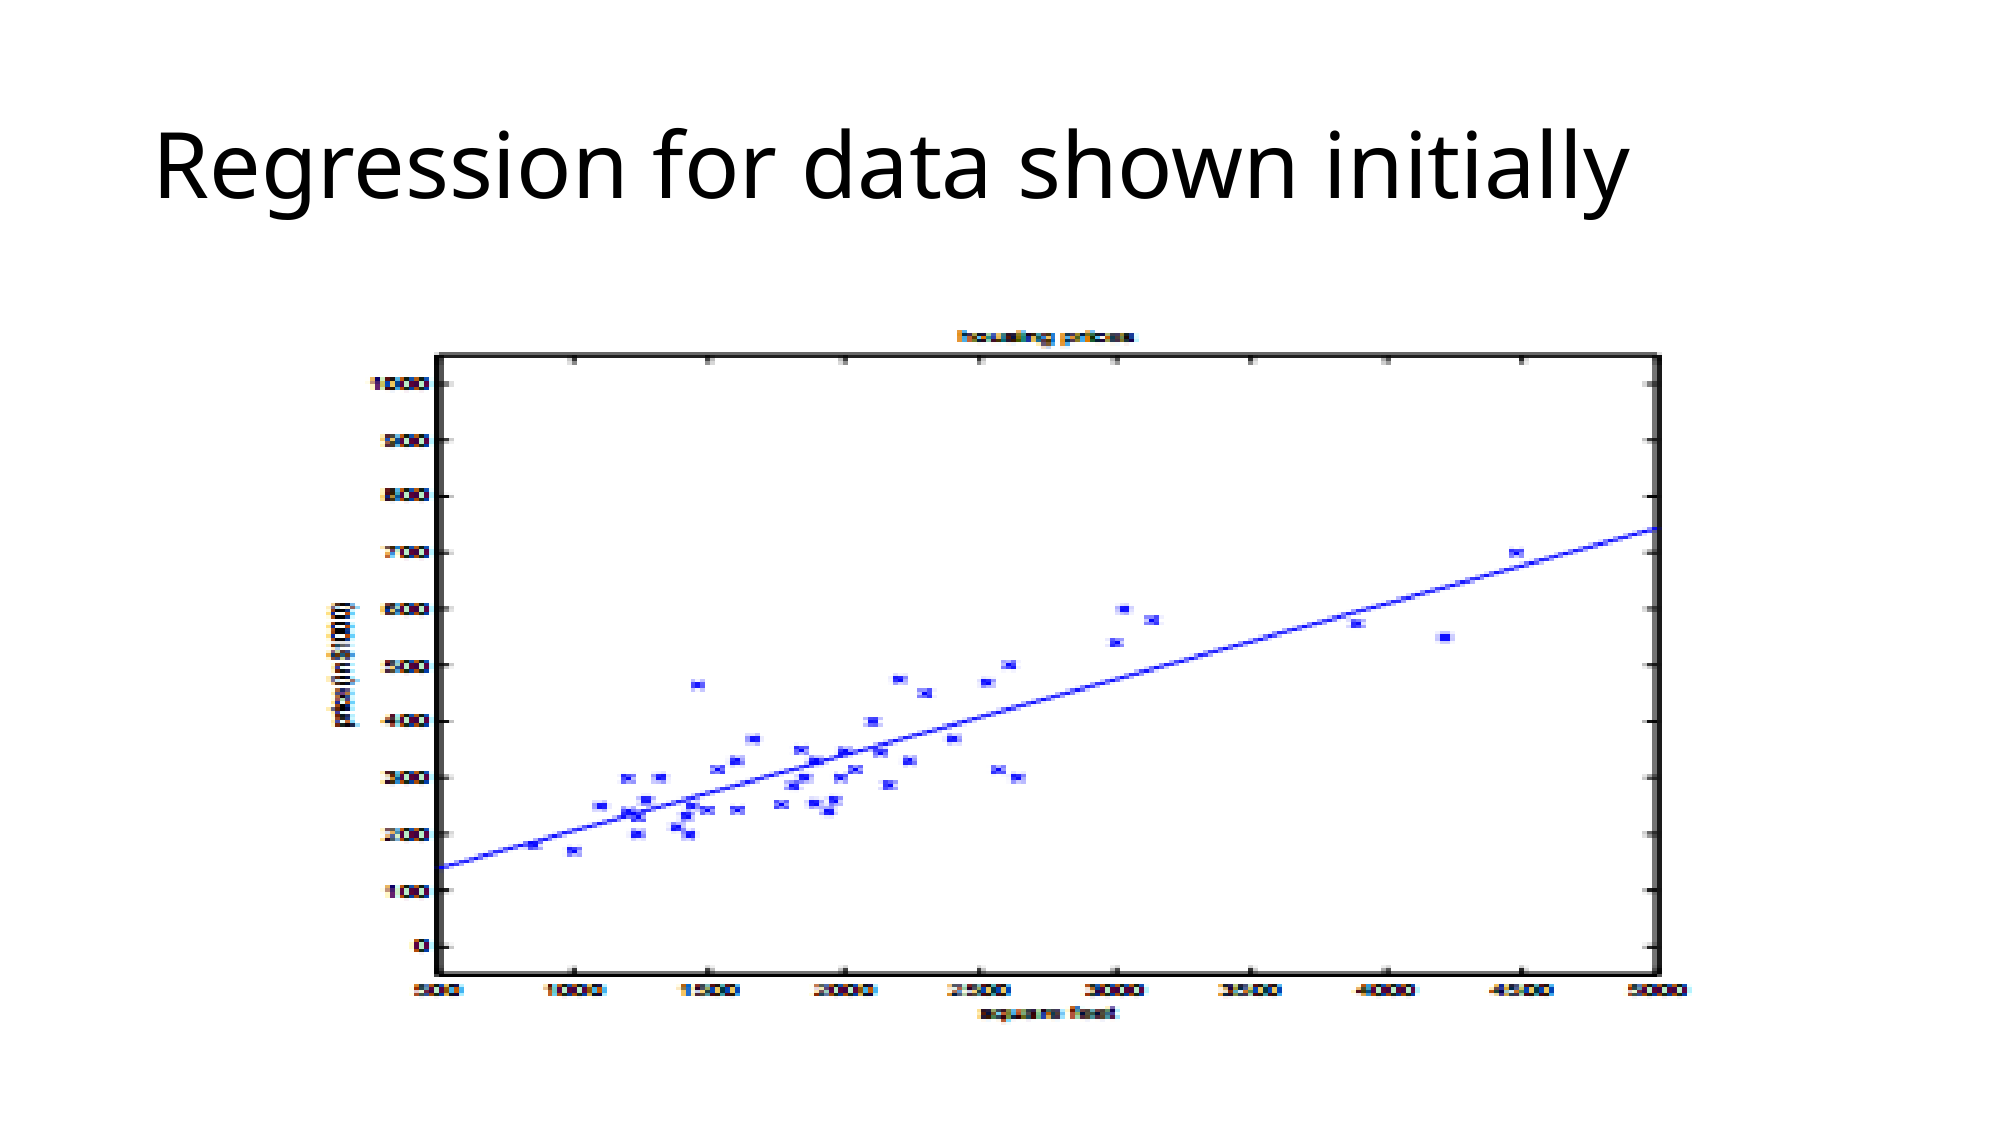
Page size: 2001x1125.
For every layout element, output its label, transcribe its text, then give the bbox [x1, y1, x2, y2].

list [187, 308, 1845, 1073]
title Regression for data shown initially [137, 59, 1863, 278]
